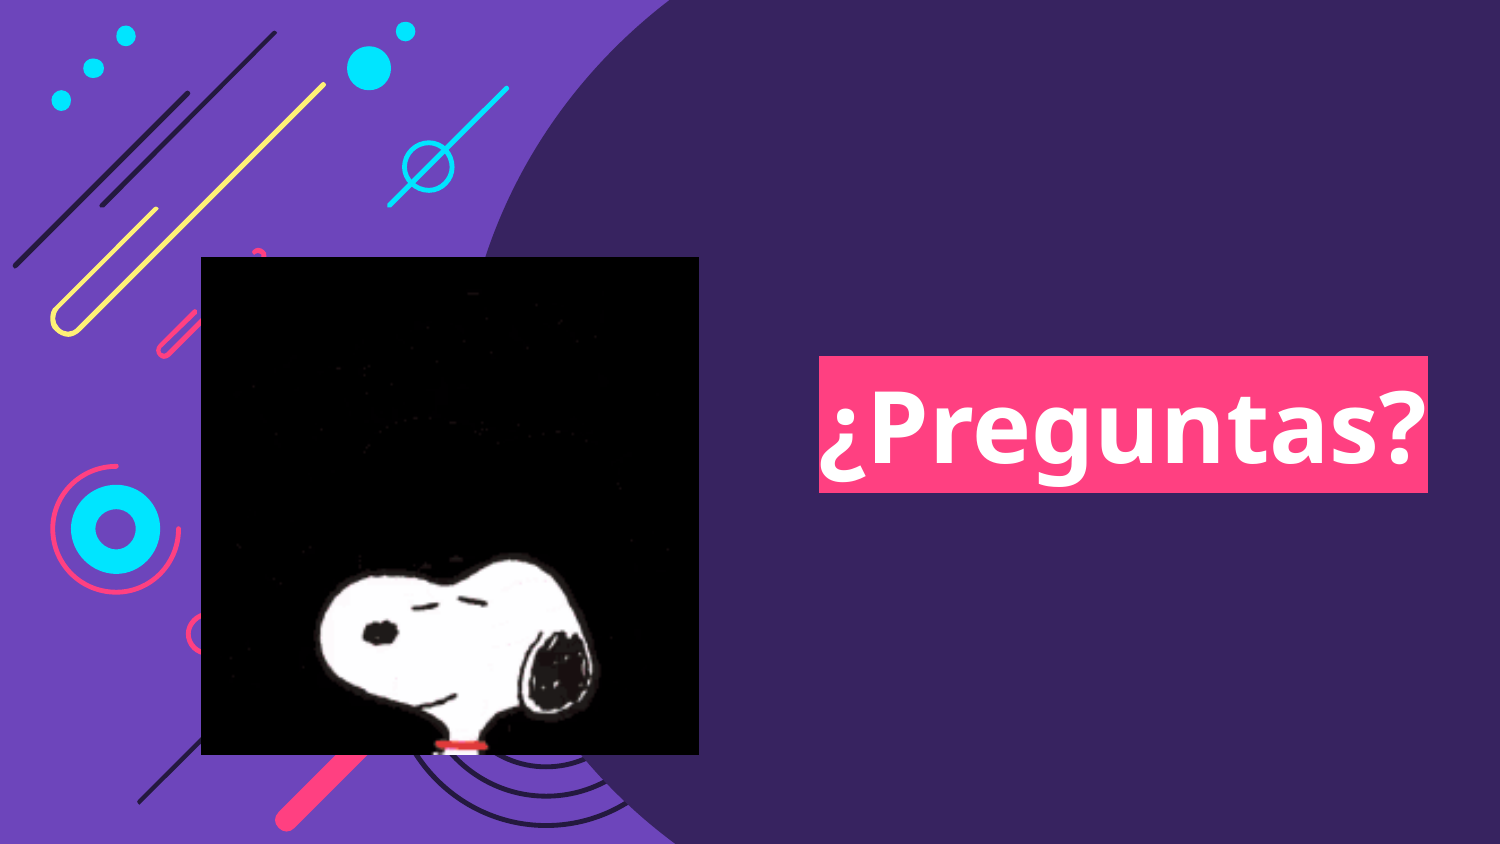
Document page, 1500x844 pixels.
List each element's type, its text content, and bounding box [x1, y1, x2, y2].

title ¿Preguntas? [803, 330, 1454, 588]
picture [200, 257, 699, 756]
